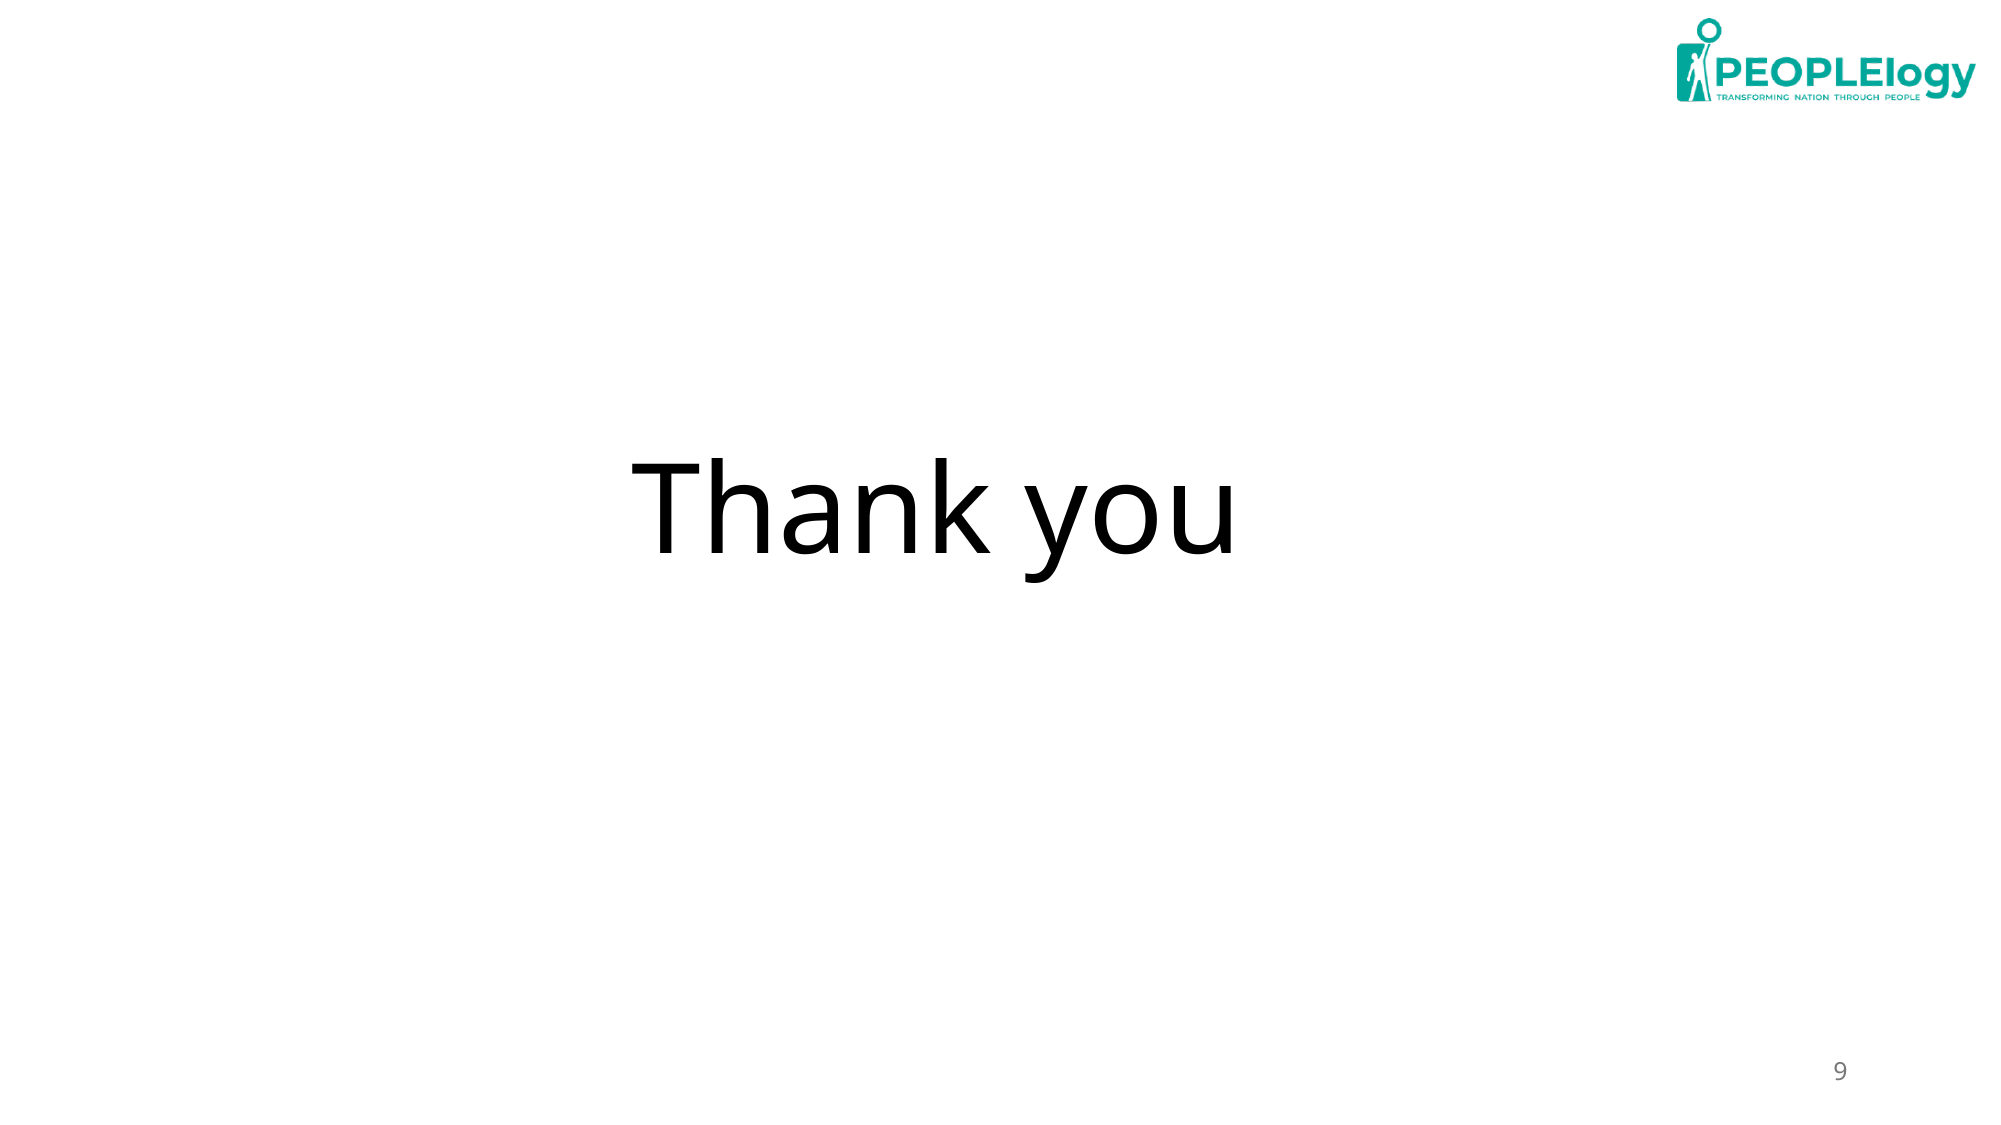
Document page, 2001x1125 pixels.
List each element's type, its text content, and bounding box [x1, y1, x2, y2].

picture [1676, 18, 1976, 102]
slide_number 9 [1412, 1042, 1863, 1103]
text_box Thank you [616, 420, 1257, 586]
